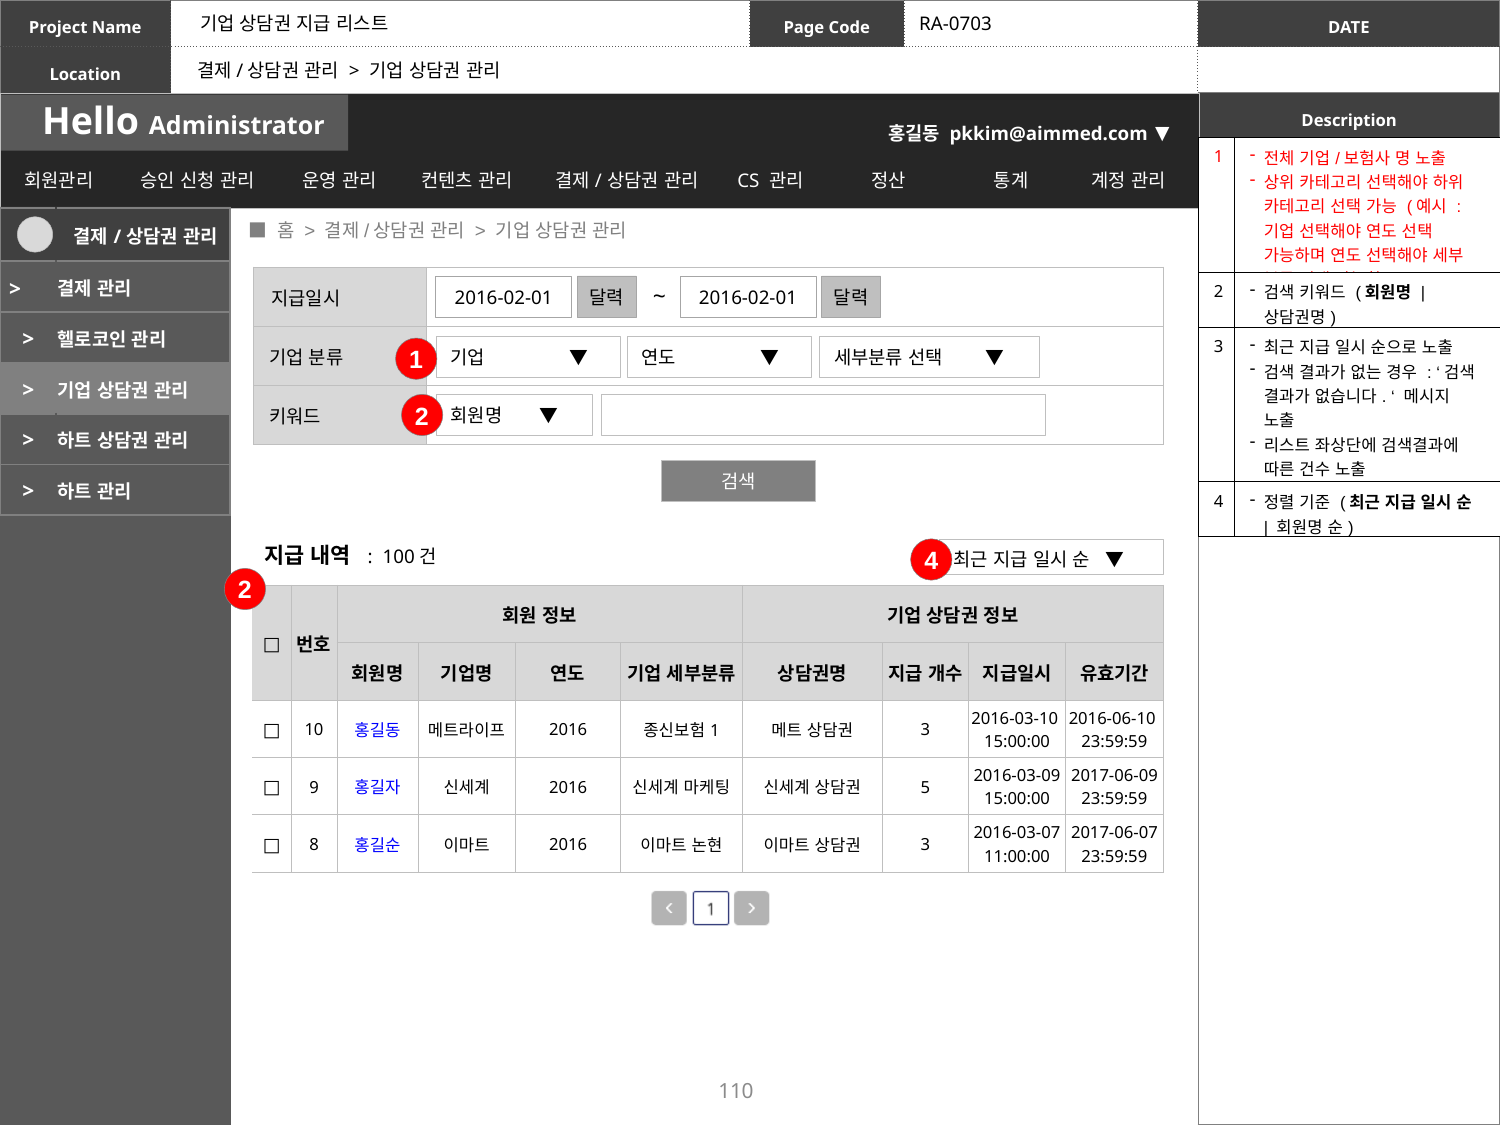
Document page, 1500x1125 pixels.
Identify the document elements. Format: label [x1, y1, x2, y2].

table_cell [292, 815, 337, 872]
table_cell [1235, 328, 1500, 481]
text_box [393, 334, 622, 382]
text_box [15, 214, 55, 255]
table_header [1199, 138, 1234, 272]
text_box [599, 392, 1047, 437]
table_cell [1, 465, 55, 514]
text_box [0, 203, 1154, 1125]
table_cell [621, 815, 742, 872]
table_cell [883, 701, 968, 757]
table_cell [1, 262, 55, 311]
table_cell [427, 327, 1163, 385]
text_box [817, 334, 1041, 380]
table_cell [292, 701, 337, 757]
table_cell [252, 815, 291, 872]
text_box [908, 536, 1165, 583]
table_cell [57, 313, 229, 362]
table_cell [516, 643, 620, 700]
text_box [904, 4, 1007, 42]
table_cell [1199, 482, 1234, 536]
text_box [625, 334, 814, 380]
table_cell [338, 815, 418, 872]
table_cell [1199, 273, 1234, 327]
table_header [254, 268, 426, 326]
table_cell [57, 465, 229, 514]
table_cell [252, 758, 291, 814]
table_cell [743, 815, 882, 872]
table_header [292, 586, 337, 700]
table_cell [1235, 482, 1500, 536]
table_header [1235, 138, 1500, 272]
table_cell [883, 643, 968, 700]
slide_number [561, 1061, 911, 1122]
table_cell [252, 701, 291, 757]
table_cell [516, 758, 620, 814]
table_cell [254, 327, 426, 385]
table_cell [969, 758, 1065, 814]
table_cell [1066, 643, 1163, 700]
text_box [185, 4, 404, 42]
table_cell [1066, 758, 1163, 814]
table_cell [419, 701, 515, 757]
table_header [57, 209, 229, 260]
table_cell [57, 262, 229, 311]
text_box [660, 458, 817, 503]
table_header [338, 586, 742, 642]
table_cell [57, 415, 229, 464]
table_header [427, 268, 1163, 326]
table_cell [621, 701, 742, 757]
table_cell [743, 701, 882, 757]
table_cell [969, 701, 1065, 757]
table_cell [516, 815, 620, 872]
table_cell [254, 386, 426, 444]
table_cell [743, 643, 882, 700]
table_cell [1235, 273, 1500, 327]
table_cell [969, 643, 1065, 700]
table_cell [292, 758, 337, 814]
table_cell [338, 758, 418, 814]
table_cell [1, 313, 55, 362]
text_box [435, 274, 881, 318]
table_cell [621, 758, 742, 814]
table_cell [1, 364, 55, 413]
table_cell [1, 415, 55, 464]
picture [647, 885, 773, 929]
table_header [1, 209, 55, 260]
table_cell [1066, 701, 1163, 757]
table_cell [883, 815, 968, 872]
table_cell [1066, 815, 1163, 872]
text_box [399, 392, 594, 438]
table_cell [883, 758, 968, 814]
text_box [182, 51, 516, 89]
table_cell [516, 701, 620, 757]
table_cell [57, 364, 229, 413]
table_cell [1199, 328, 1234, 481]
table_cell [338, 701, 418, 757]
table_cell [743, 758, 882, 814]
table_cell [338, 643, 418, 700]
table_cell [419, 643, 515, 700]
table_header [252, 586, 291, 700]
table_cell [969, 815, 1065, 872]
table_cell [621, 643, 742, 700]
table_cell [427, 386, 1163, 444]
table_cell [419, 758, 515, 814]
table_cell [419, 815, 515, 872]
table_header [743, 586, 1163, 642]
